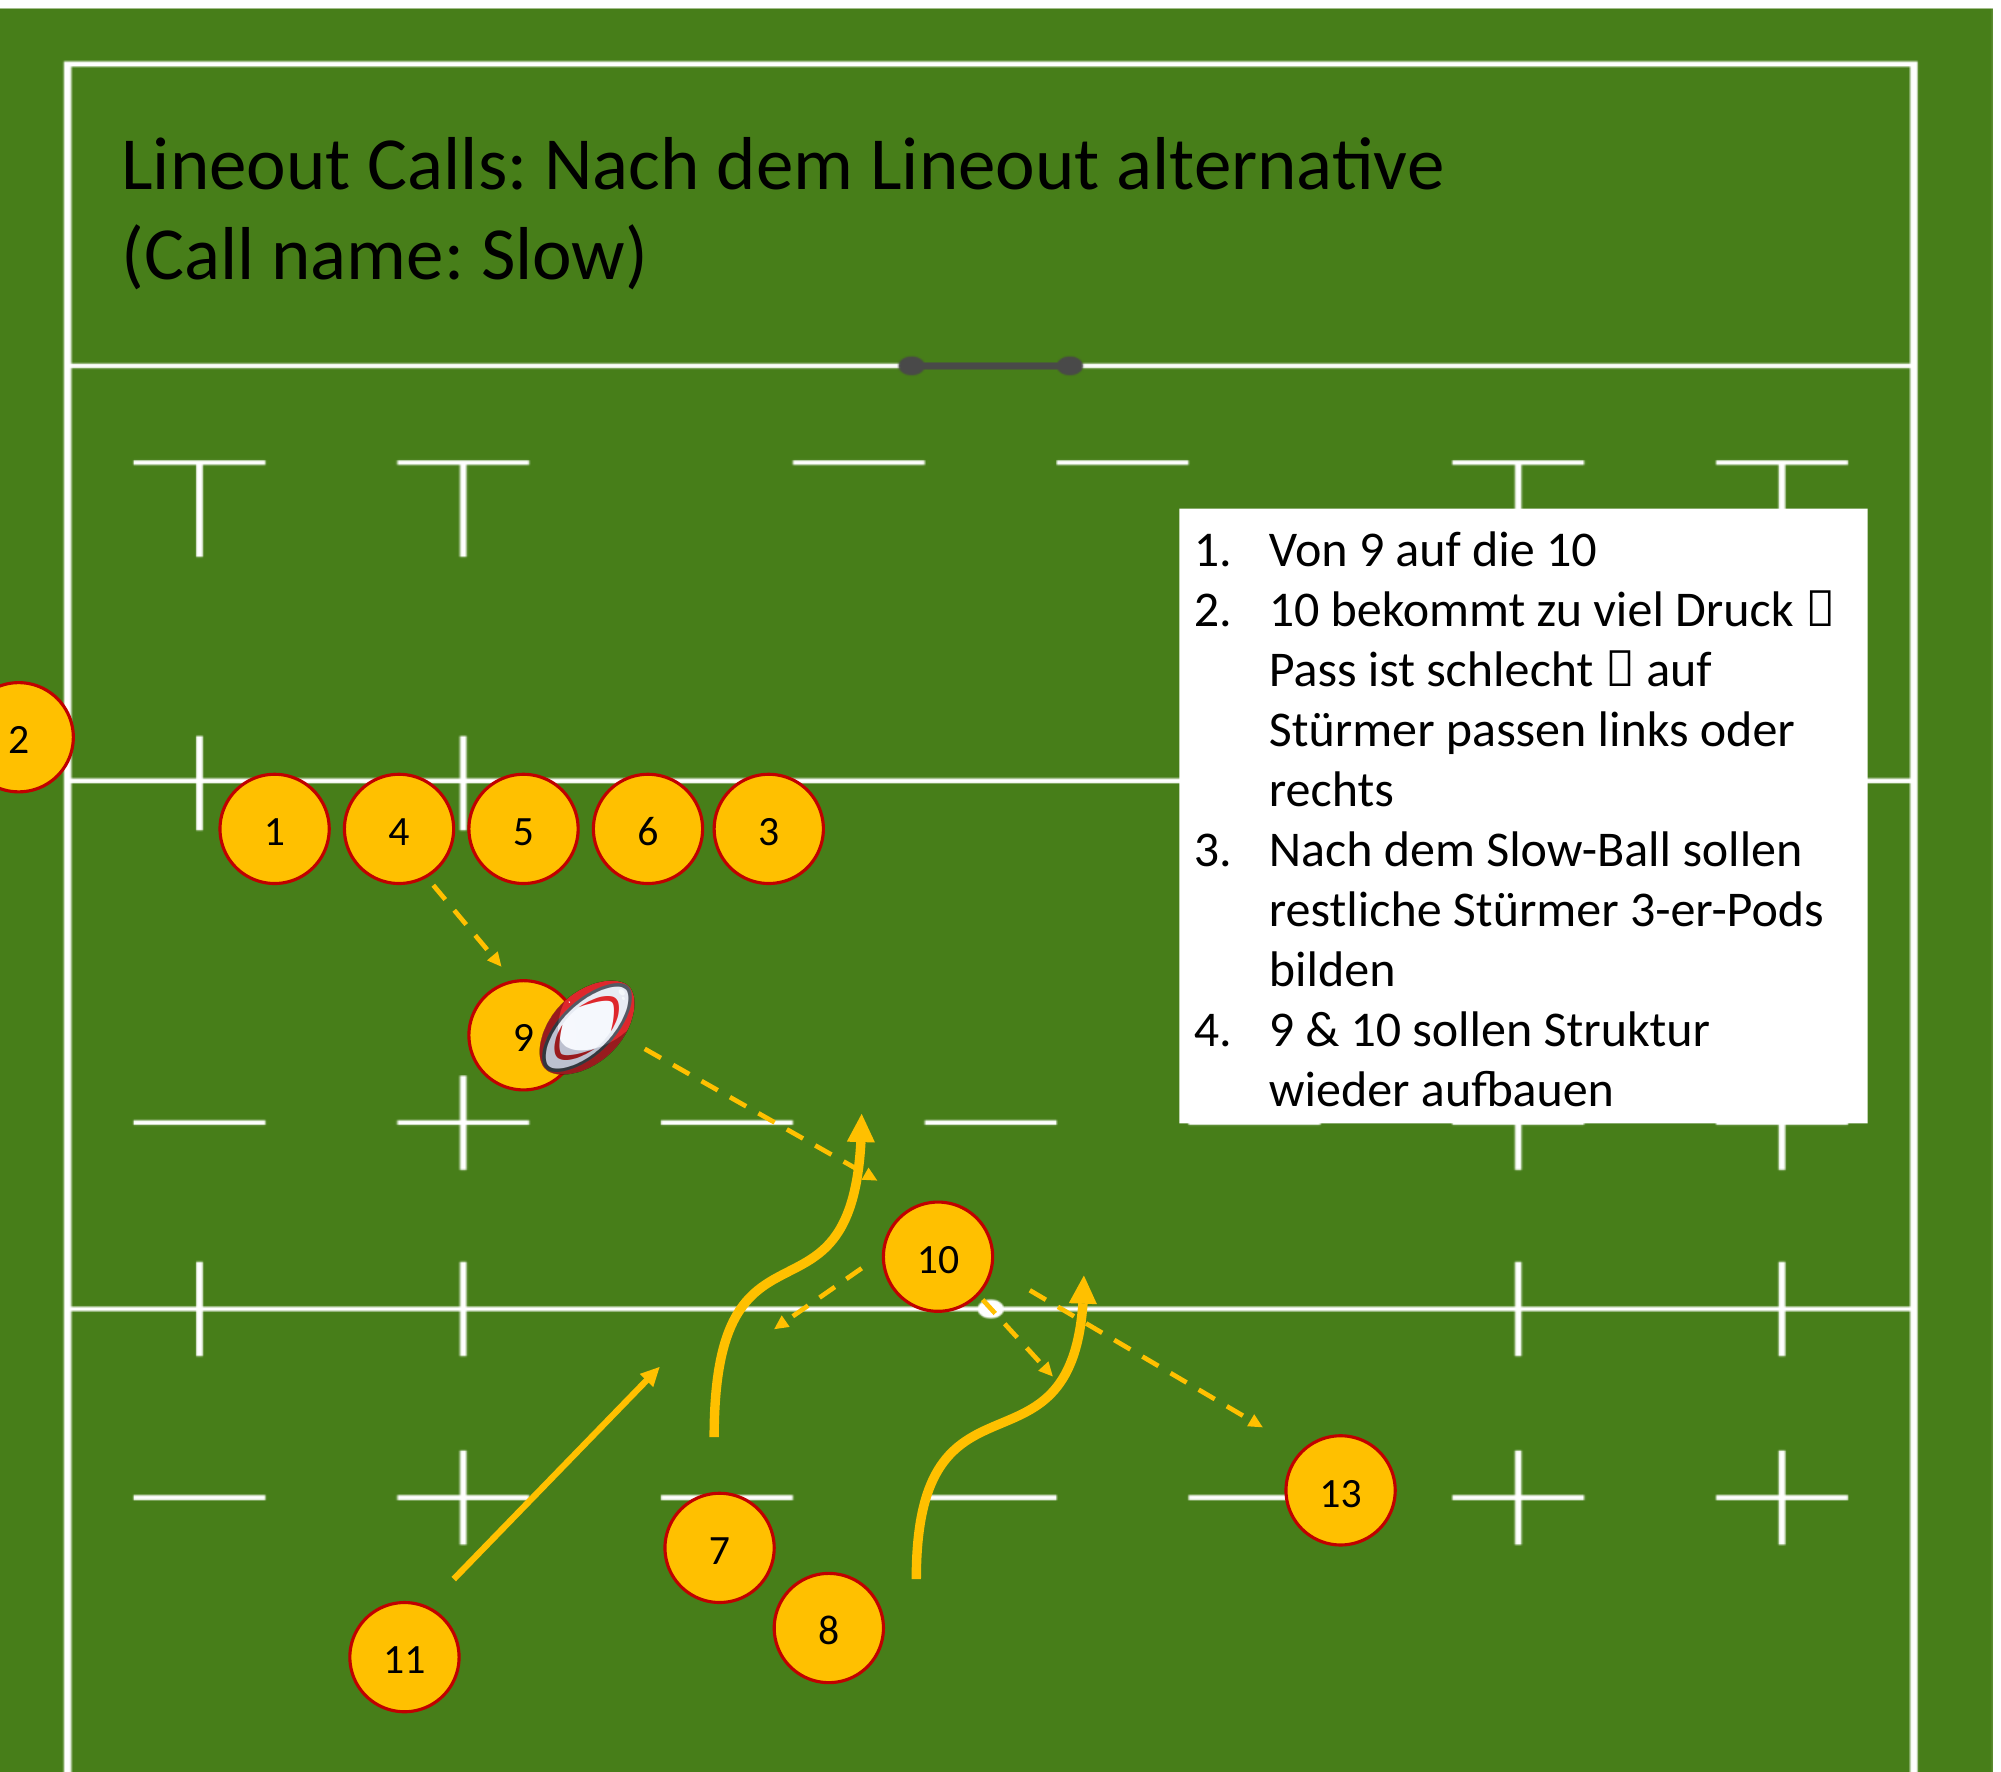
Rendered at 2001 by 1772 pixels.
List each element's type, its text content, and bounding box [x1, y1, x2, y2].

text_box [982, 1299, 1029, 1343]
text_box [626, 1201, 950, 1350]
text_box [433, 885, 502, 967]
text_box Lineout Calls: Nach dem Lineout alternative (Call name: Slow) [106, 107, 1726, 302]
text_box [848, 1343, 1152, 1512]
picture [0, 10, 2000, 1772]
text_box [1029, 1290, 1263, 1428]
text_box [644, 1048, 878, 1181]
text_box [453, 1367, 660, 1580]
